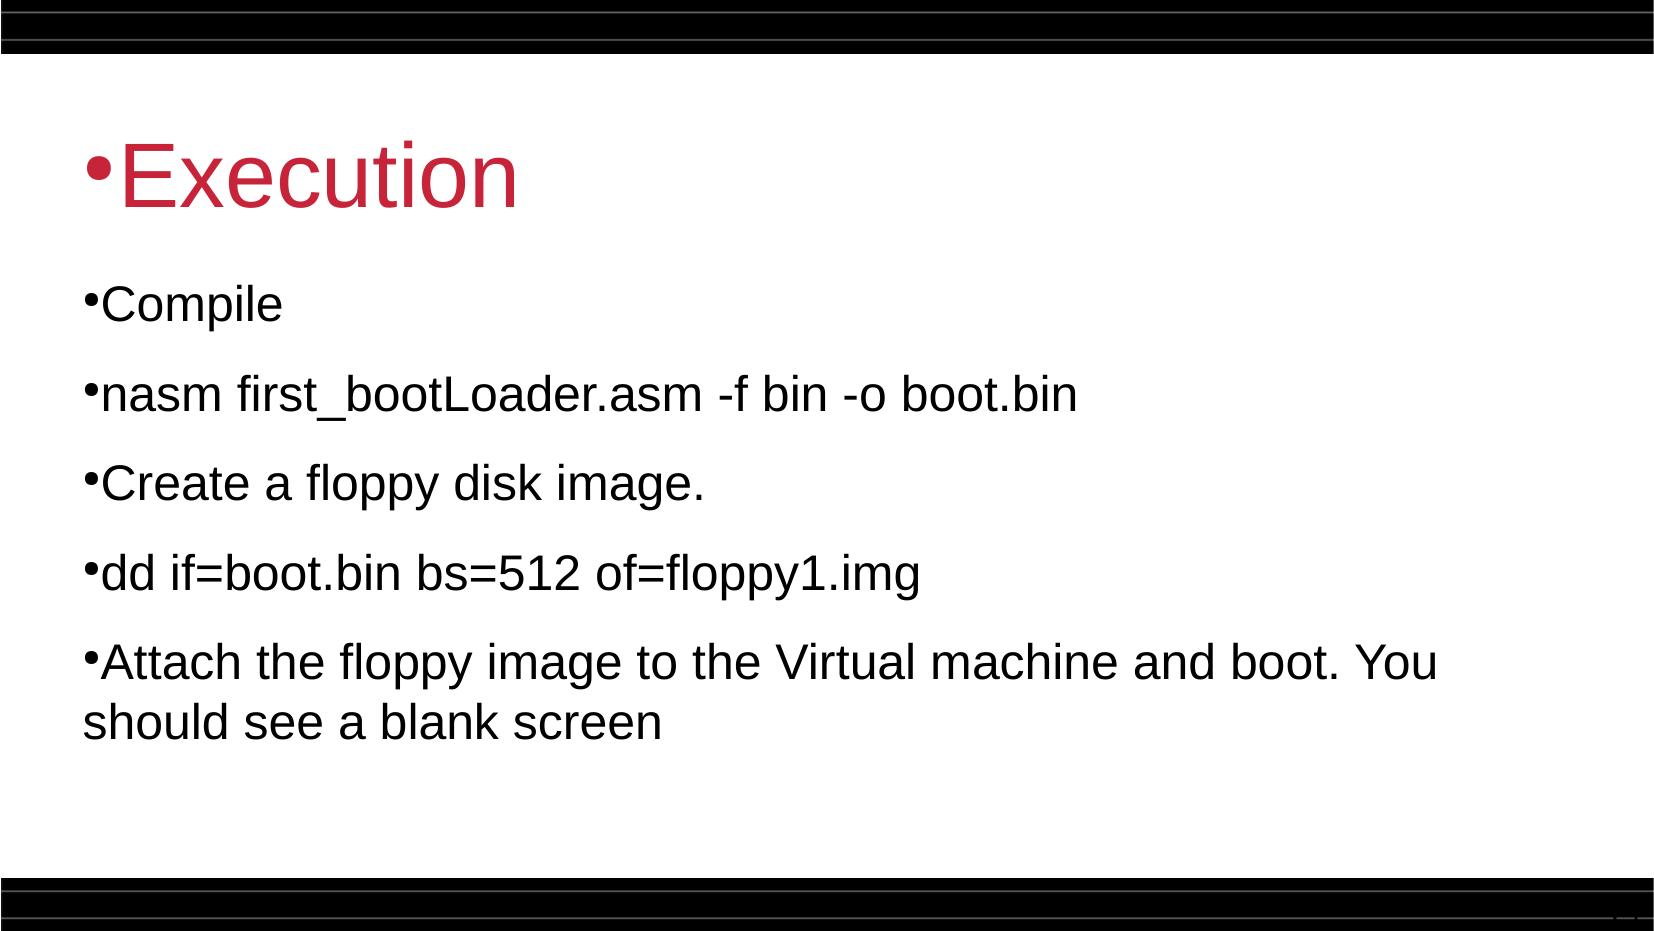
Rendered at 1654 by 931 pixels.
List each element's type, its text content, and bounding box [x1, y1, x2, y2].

title Execution [82, 92, 1571, 248]
picture [1, 0, 1654, 54]
list Compile nasm first_bootLoader.asm -f bin -o boot.bin Create a floppy disk image. dd if=boot.bin bs=512 of=floppy1.img Attach the floppy image to the Virtual machine and boot. You should see a blank screen [82, 271, 1571, 757]
picture [1, 878, 1654, 931]
